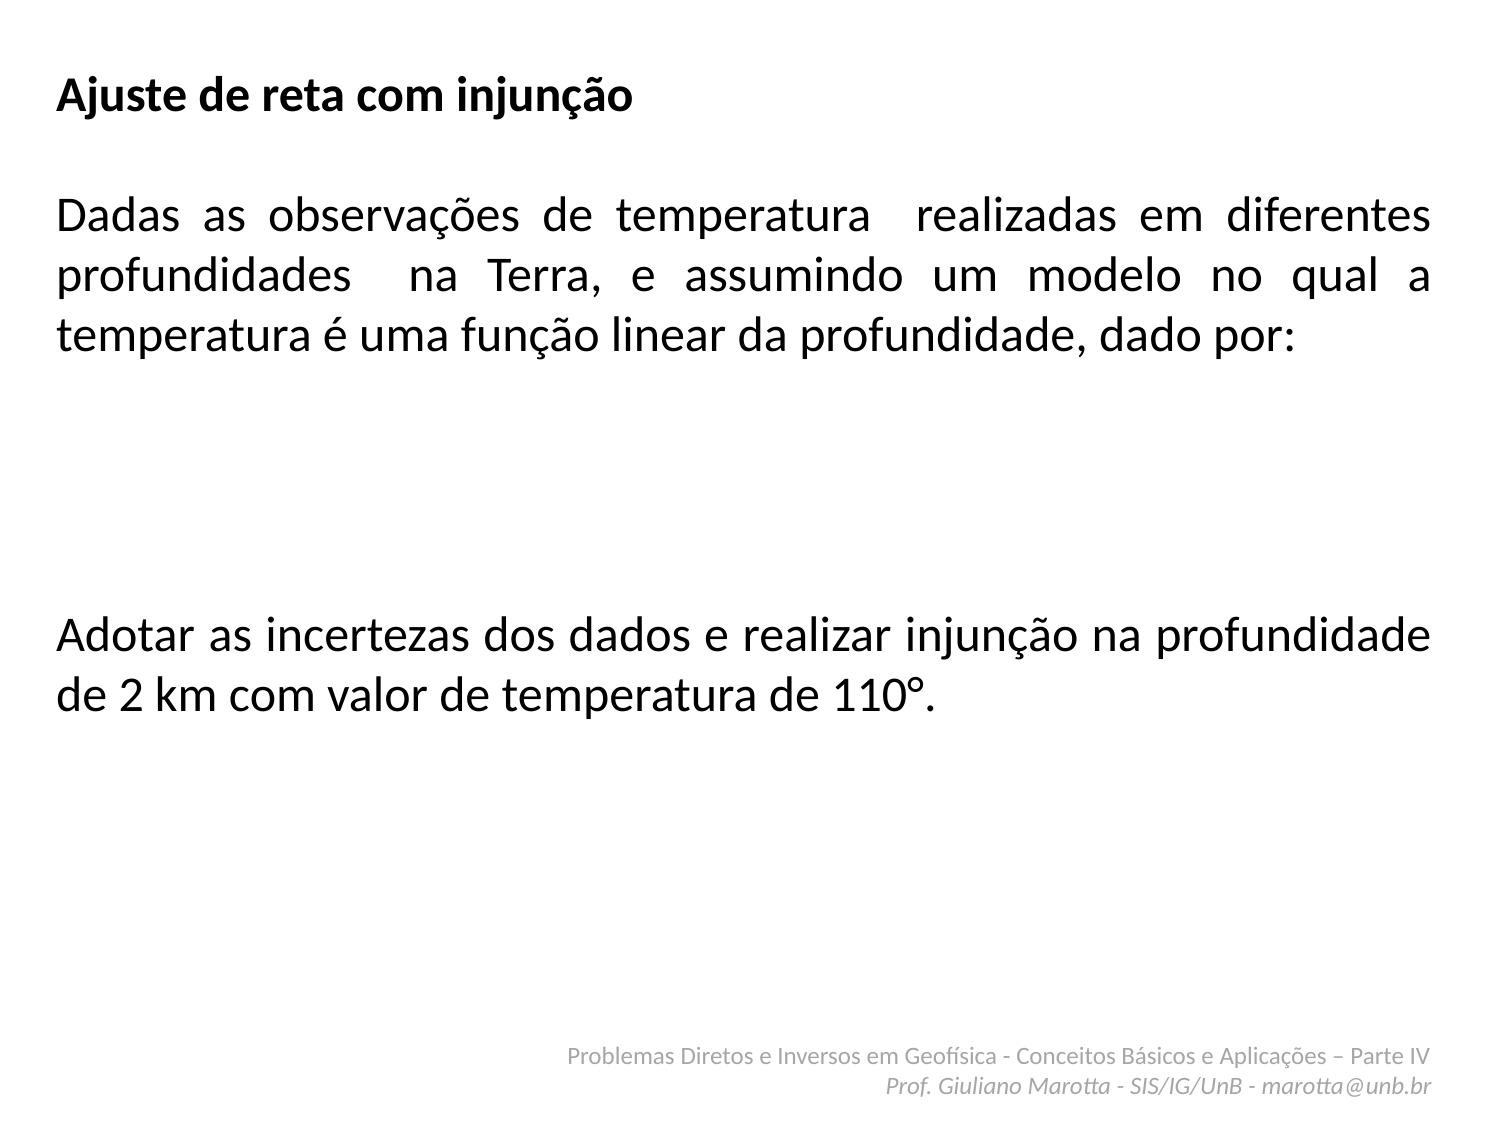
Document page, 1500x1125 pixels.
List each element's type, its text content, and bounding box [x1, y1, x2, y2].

text_box Problemas Diretos e Inversos em Geofísica - Conceitos Básicos e Aplicações – Parte IV Prof. Giuliano Marotta - SIS/IG/UnB - marotta@unb.br [41, 1031, 1447, 1107]
